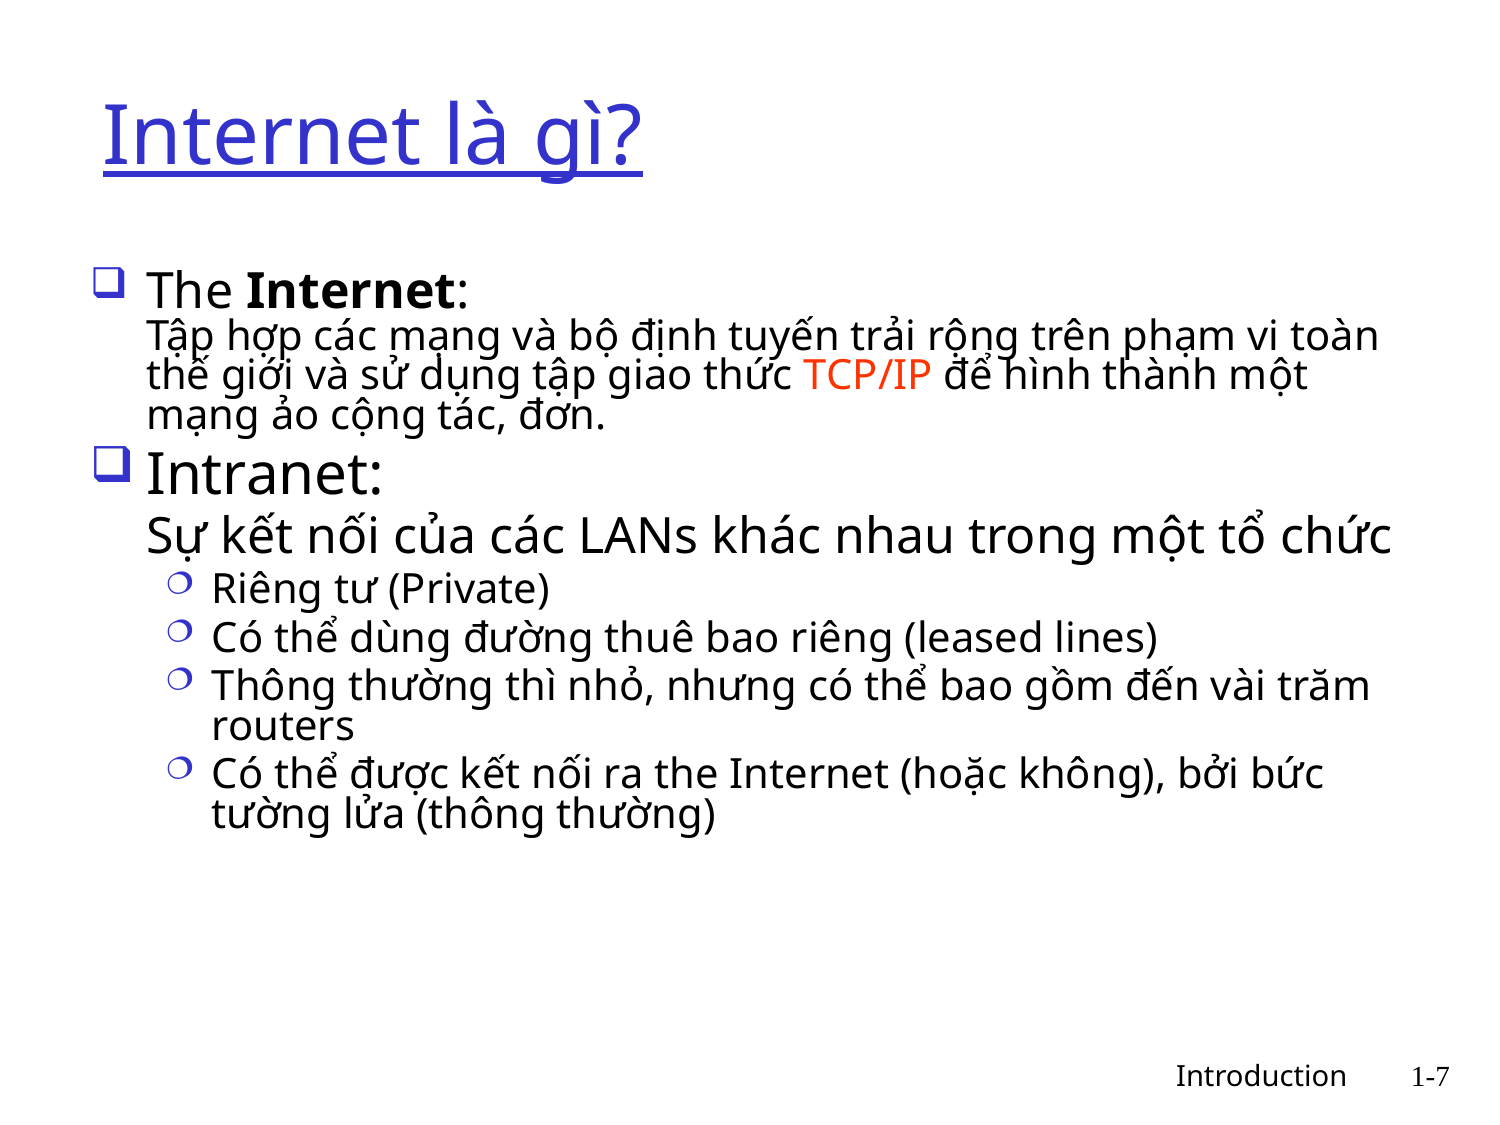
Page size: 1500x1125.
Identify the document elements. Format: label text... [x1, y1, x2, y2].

title Internet là gì? [87, 37, 1363, 225]
list The Internet: Tập hợp các mạng và bộ định tuyến trải rộng trên phạm vi toàn thế giới và sử dụng tập giao thức TCP/IP để hình thành một mạng ảo cộng tác, đơn. Intranet: Sự kết nối của các LANs khác nhau trong một tổ chức Riêng tư (Private) Có thể dùng đường thuê bao riêng (leased lines) Thông thường thì nhỏ, nhưng có thể bao gồm đến vài trăm routers Có thể được kết nối ra the Internet (hoặc không), bởi bức tường lửa (thông thường) [75, 262, 1425, 1025]
footer Introduction [887, 1049, 1362, 1125]
slide_number 1-7 [1362, 1049, 1466, 1125]
